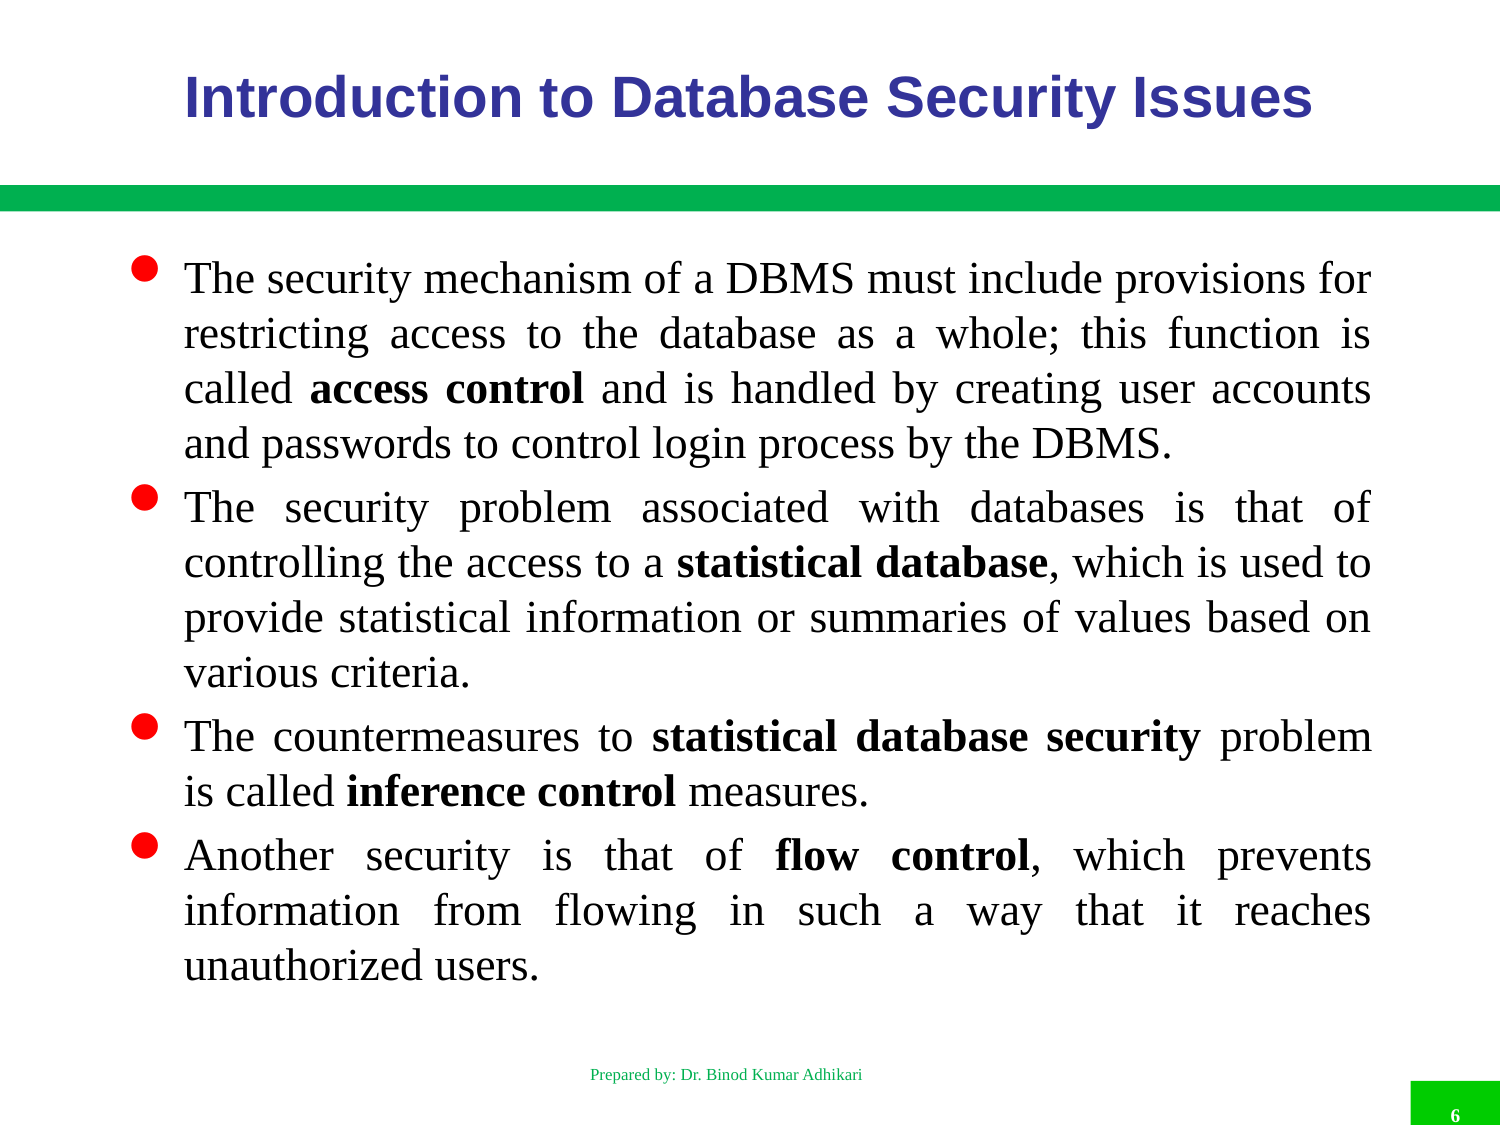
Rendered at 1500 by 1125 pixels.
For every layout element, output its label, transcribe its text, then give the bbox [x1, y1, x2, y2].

list The security mechanism of a DBMS must include provisions for restricting access to the database as a whole; this function is called access control and is handled by creating user accounts and passwords to control login process by the DBMS. The security problem associated with databases is that of controlling the access to a statistical database, which is used to provide statistical information or summaries of values based on various criteria. The countermeasures to statistical database security problem is called inference control measures. Another security is that of flow control, which prevents information from flowing in such a way that it reaches unauthorized users. [112, 239, 1388, 1002]
slide_number 6 [1410, 1080, 1500, 1125]
footer Prepared by: Dr. Binod Kumar Adhikari [465, 1025, 988, 1100]
title Introduction to Database Security Issues [112, 26, 1388, 163]
